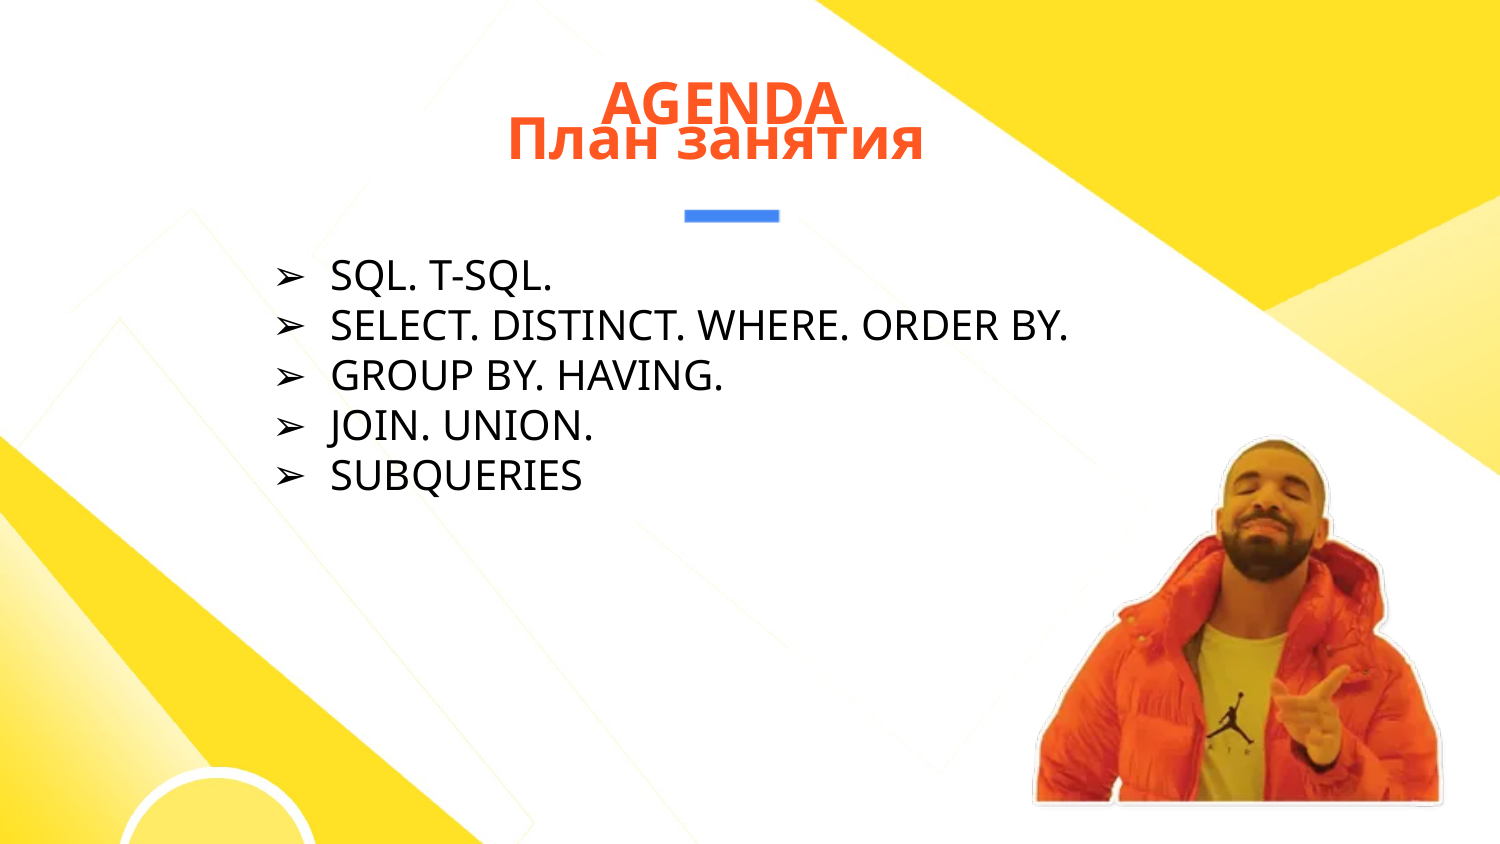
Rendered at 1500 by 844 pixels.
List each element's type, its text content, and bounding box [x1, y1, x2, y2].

title AGENDA План занятия [356, 81, 1091, 233]
text_box SQL. T-SQL. SELECT. DISTINCT. WHERE. ORDER BY. GROUP BY. HAVING. JOIN. UNION. SUBQUERIES [240, 233, 1176, 564]
picture [0, 0, 1500, 844]
